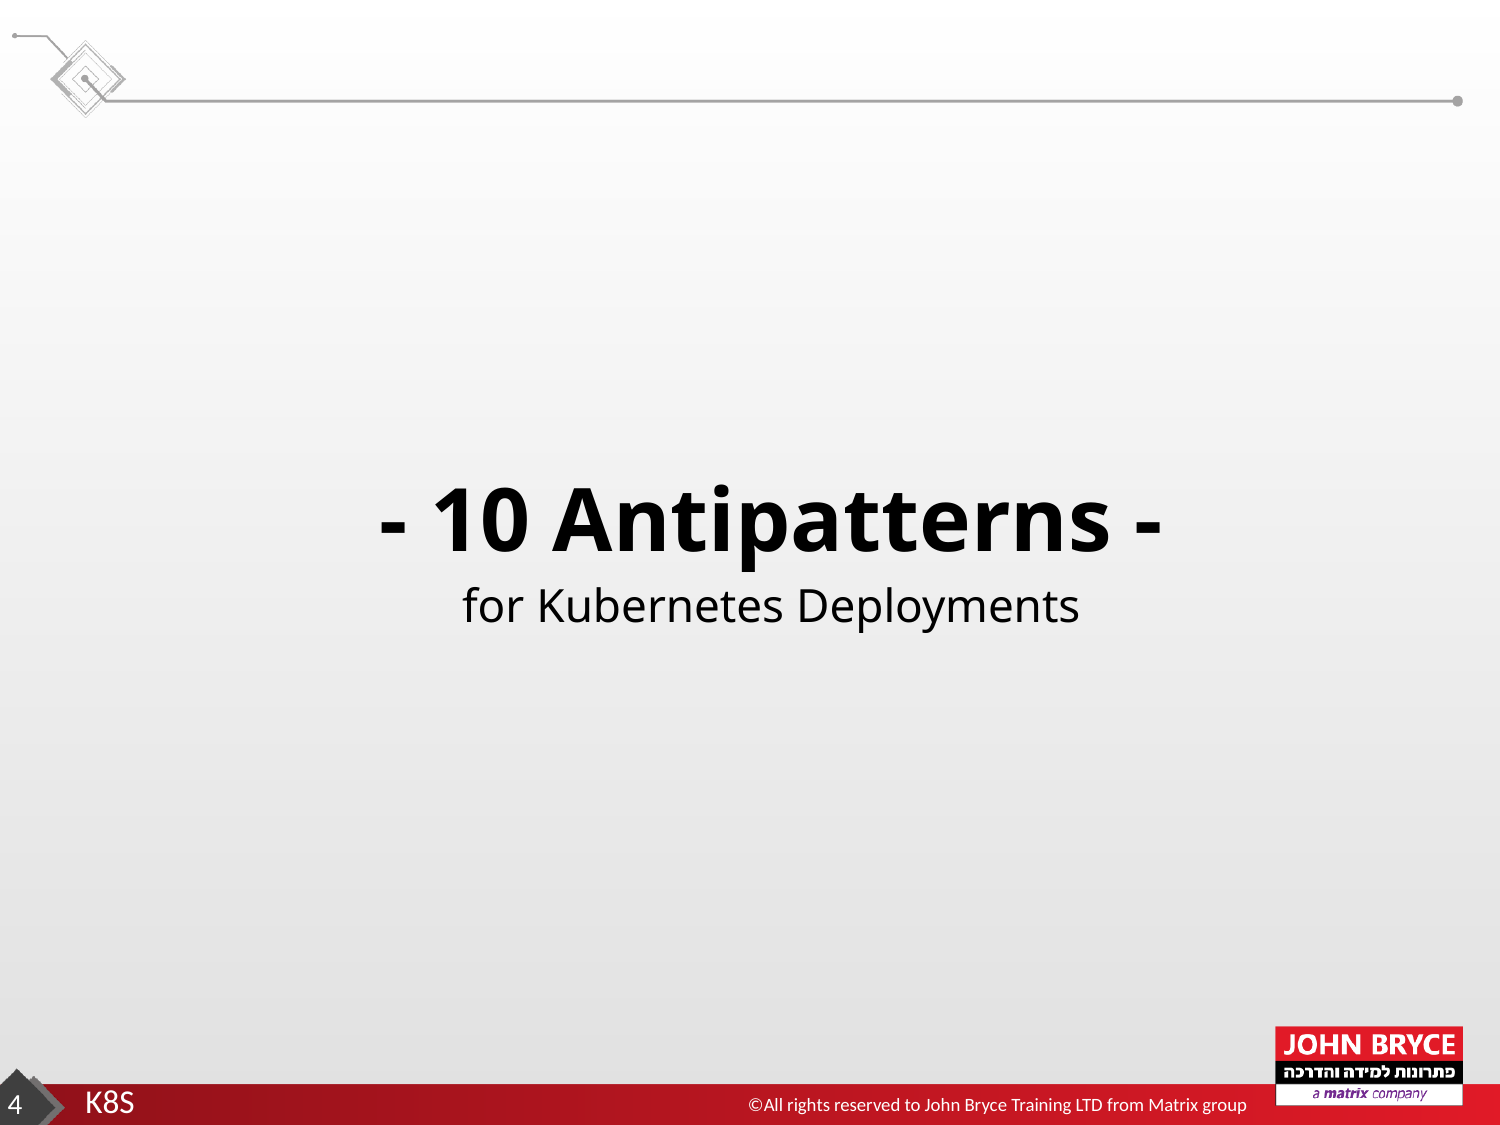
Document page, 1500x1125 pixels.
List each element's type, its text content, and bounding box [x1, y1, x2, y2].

picture [12, 33, 1463, 118]
list - 10 Antipatterns - for Kubernetes Deployments [99, 440, 1443, 685]
slide_number ‹#› [0, 1077, 100, 1125]
picture [0, 1026, 1500, 1125]
